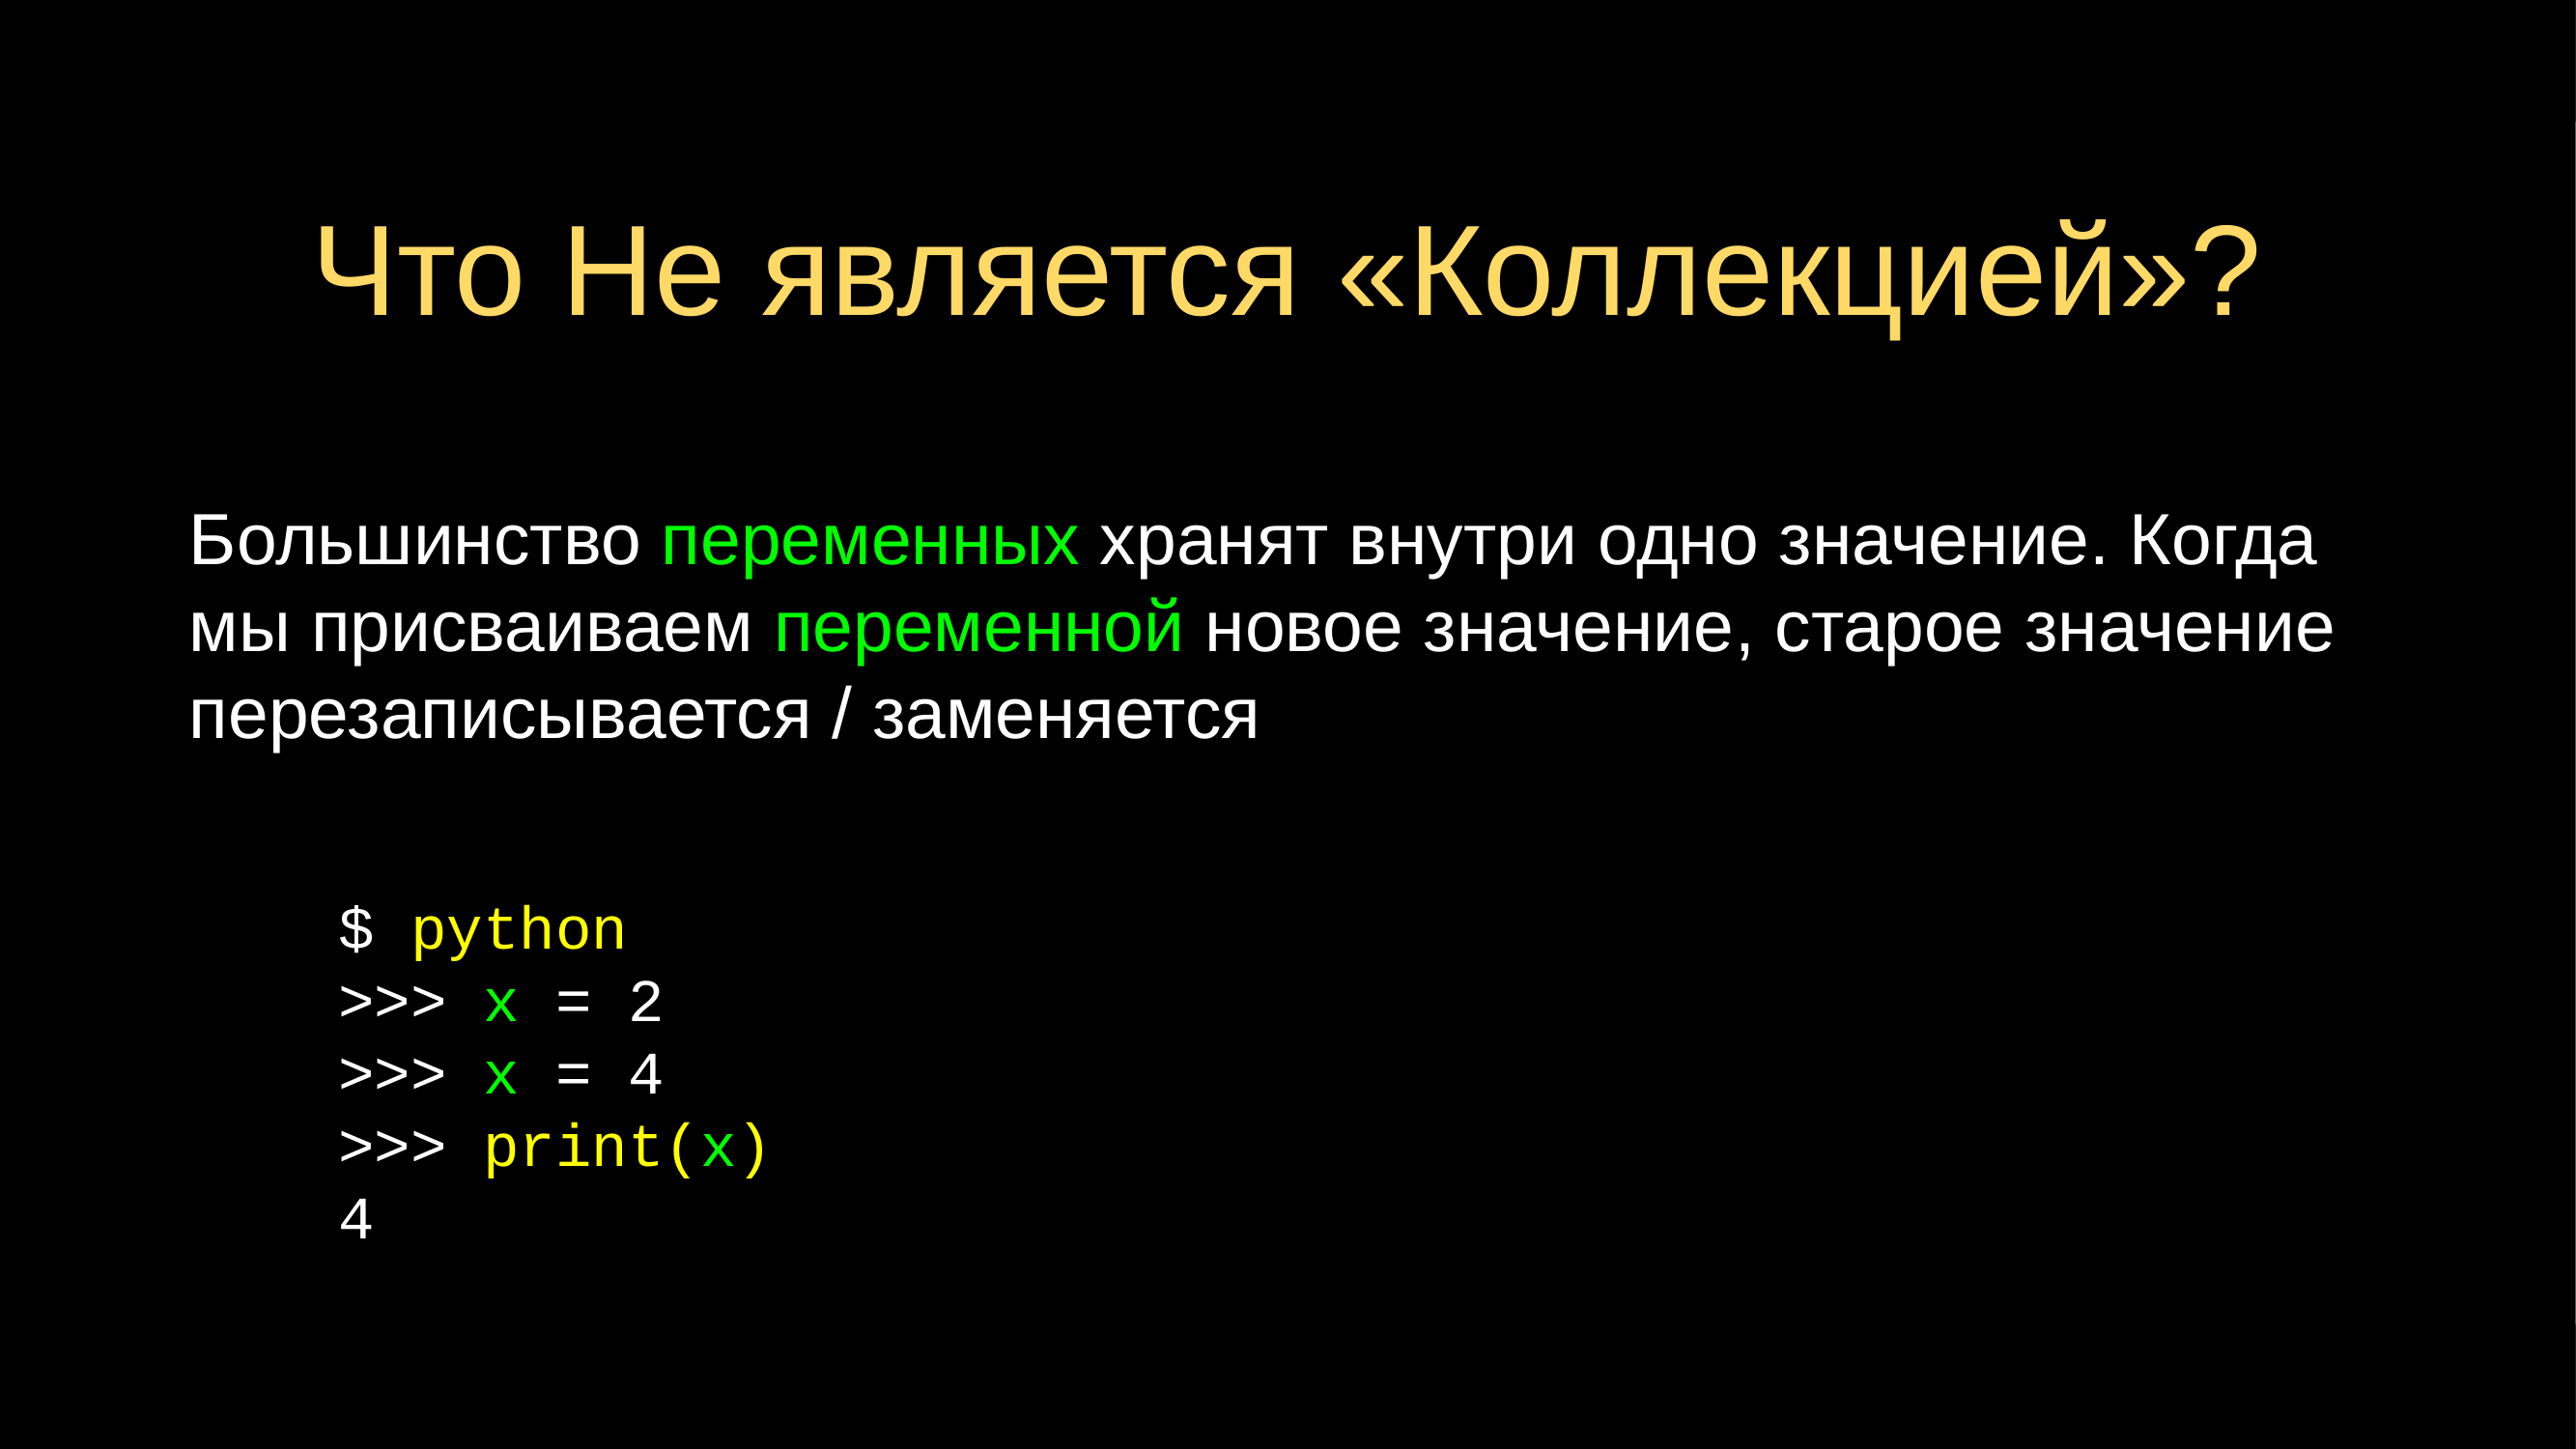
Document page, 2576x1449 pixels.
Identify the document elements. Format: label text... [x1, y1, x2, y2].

list Большинство переменных хранят внутри одно значение. Когда мы присваиваем переменной новое значение, старое значение перезаписывается / заменяется [183, 412, 2391, 834]
title Что Не является «Коллекцией»? [183, 125, 2391, 403]
text_box $ python >>> x = 2 >>> x = 4 >>> print(x) 4 [338, 891, 2275, 1249]
